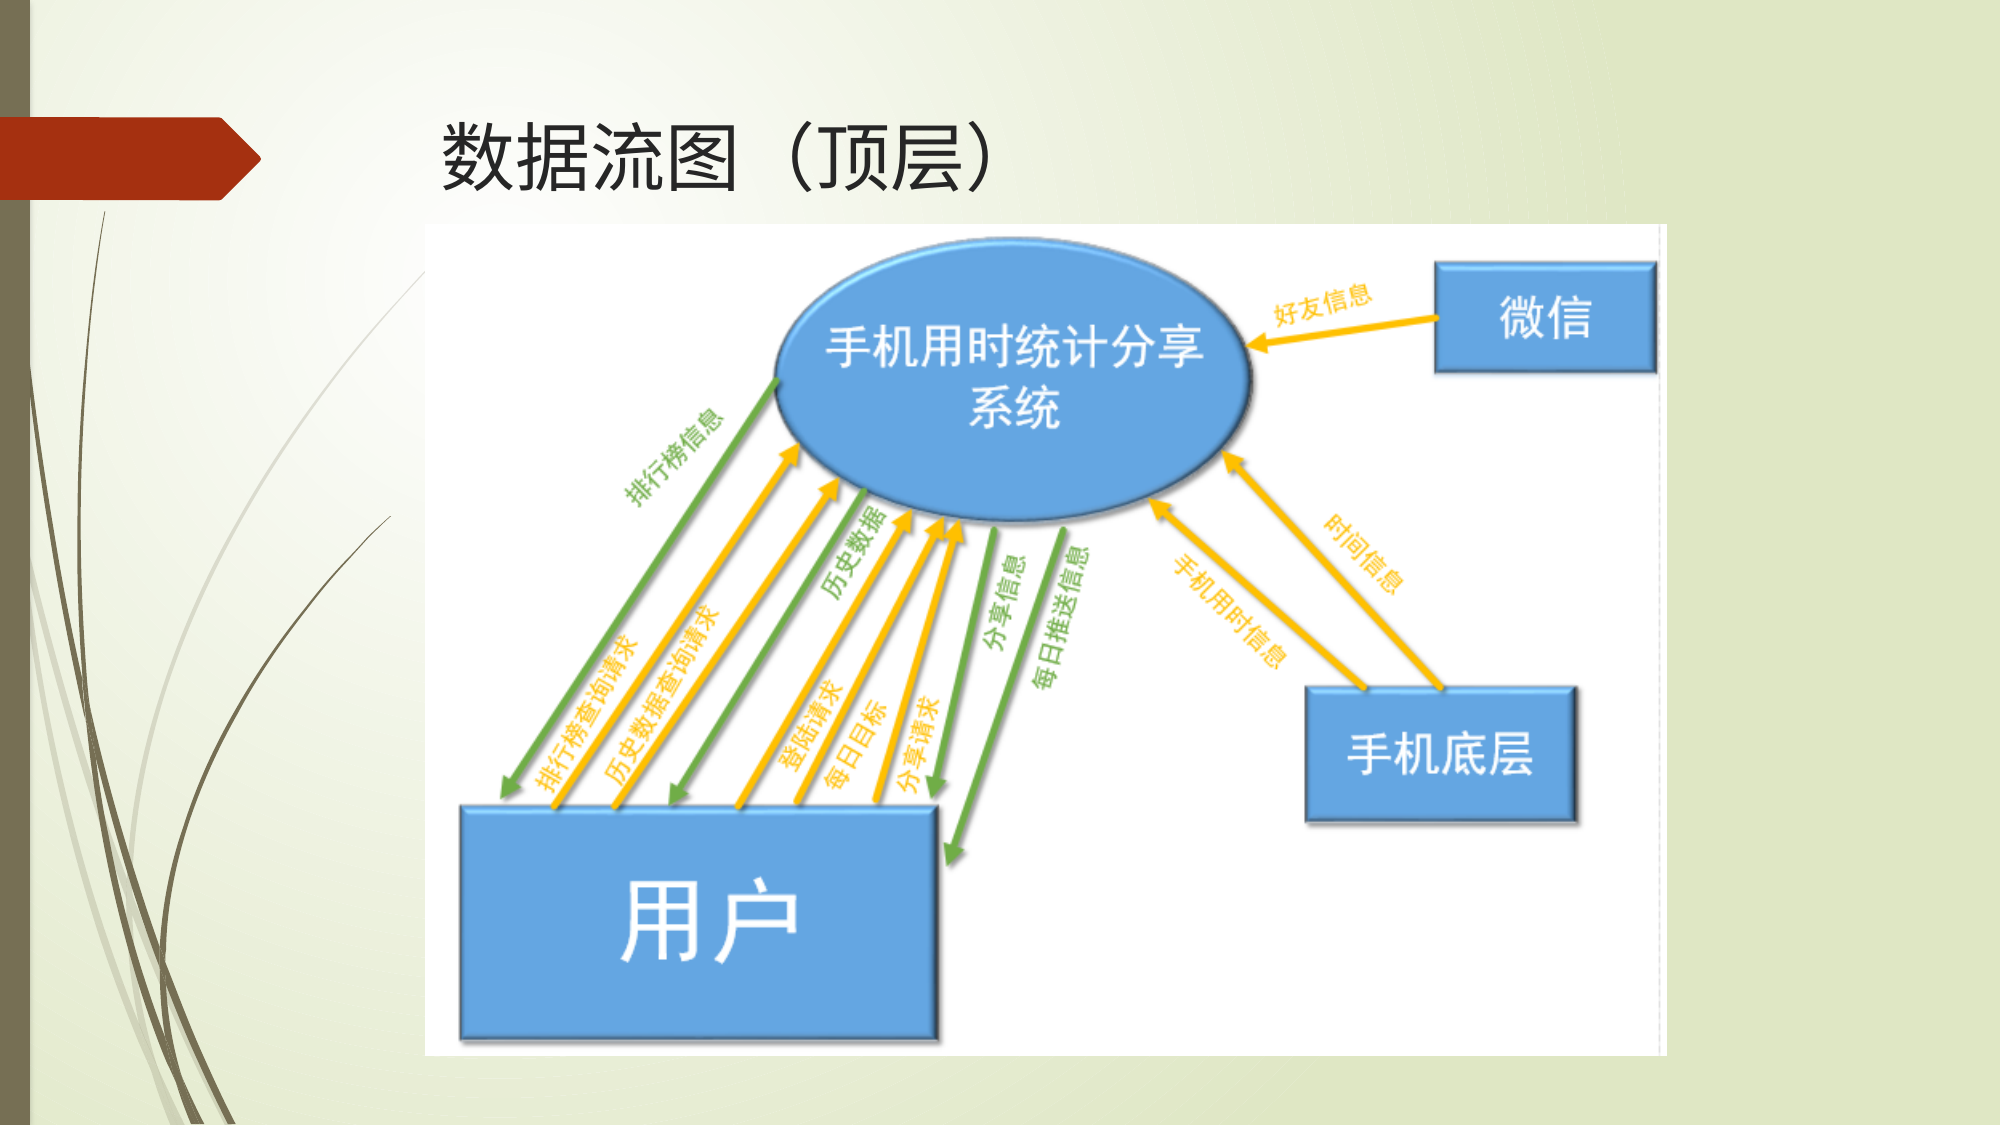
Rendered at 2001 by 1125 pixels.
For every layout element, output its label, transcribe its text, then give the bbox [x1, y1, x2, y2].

picture [425, 224, 1668, 1057]
title 数据流图（顶层） [425, 102, 1888, 313]
